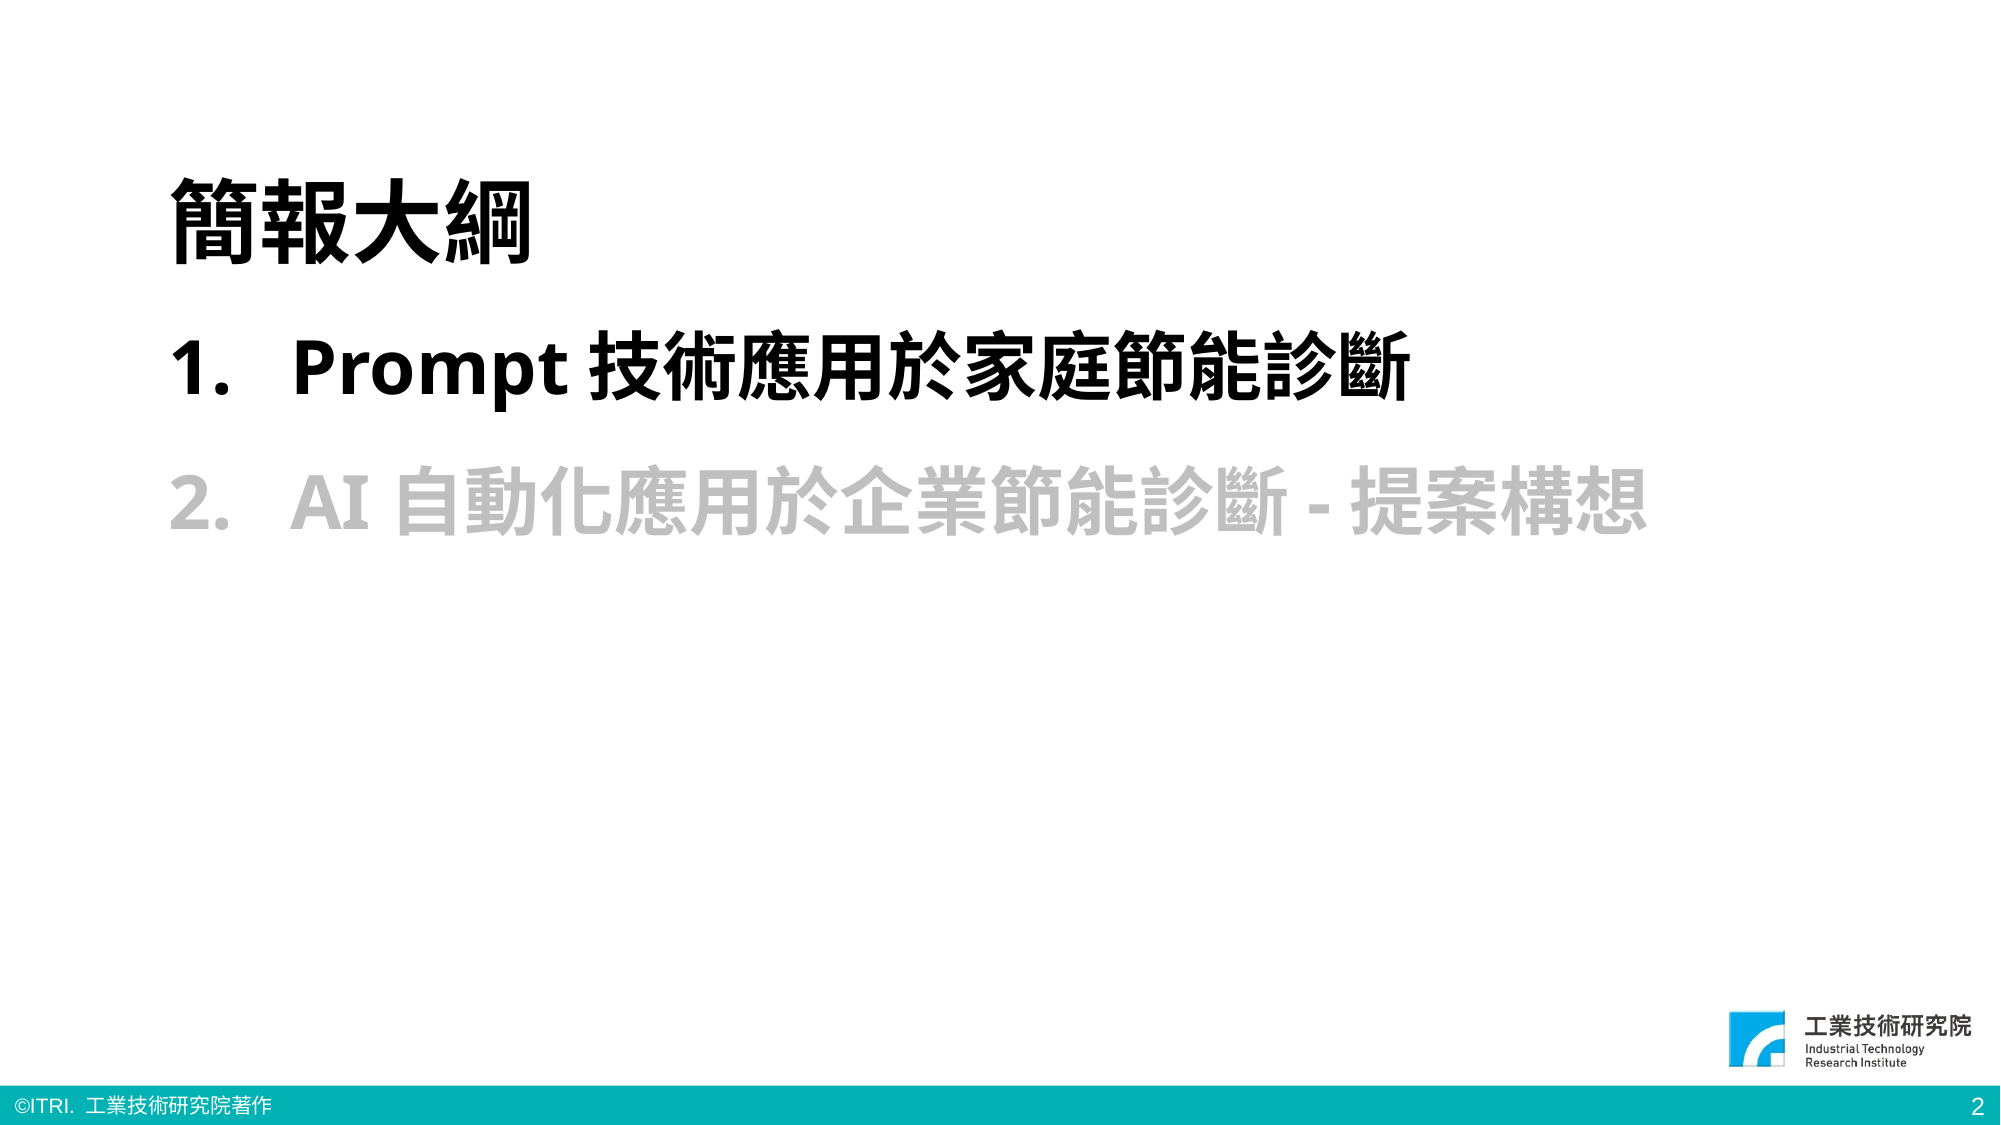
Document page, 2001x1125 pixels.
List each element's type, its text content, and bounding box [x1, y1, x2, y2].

slide_number 2 [1874, 1085, 2000, 1125]
picture [1743, 1010, 1972, 1067]
text_box 簡報大綱 Prompt技術應用於家庭節能診斷 AI自動化應用於企業節能診斷-提案構想 [153, 101, 1912, 1033]
